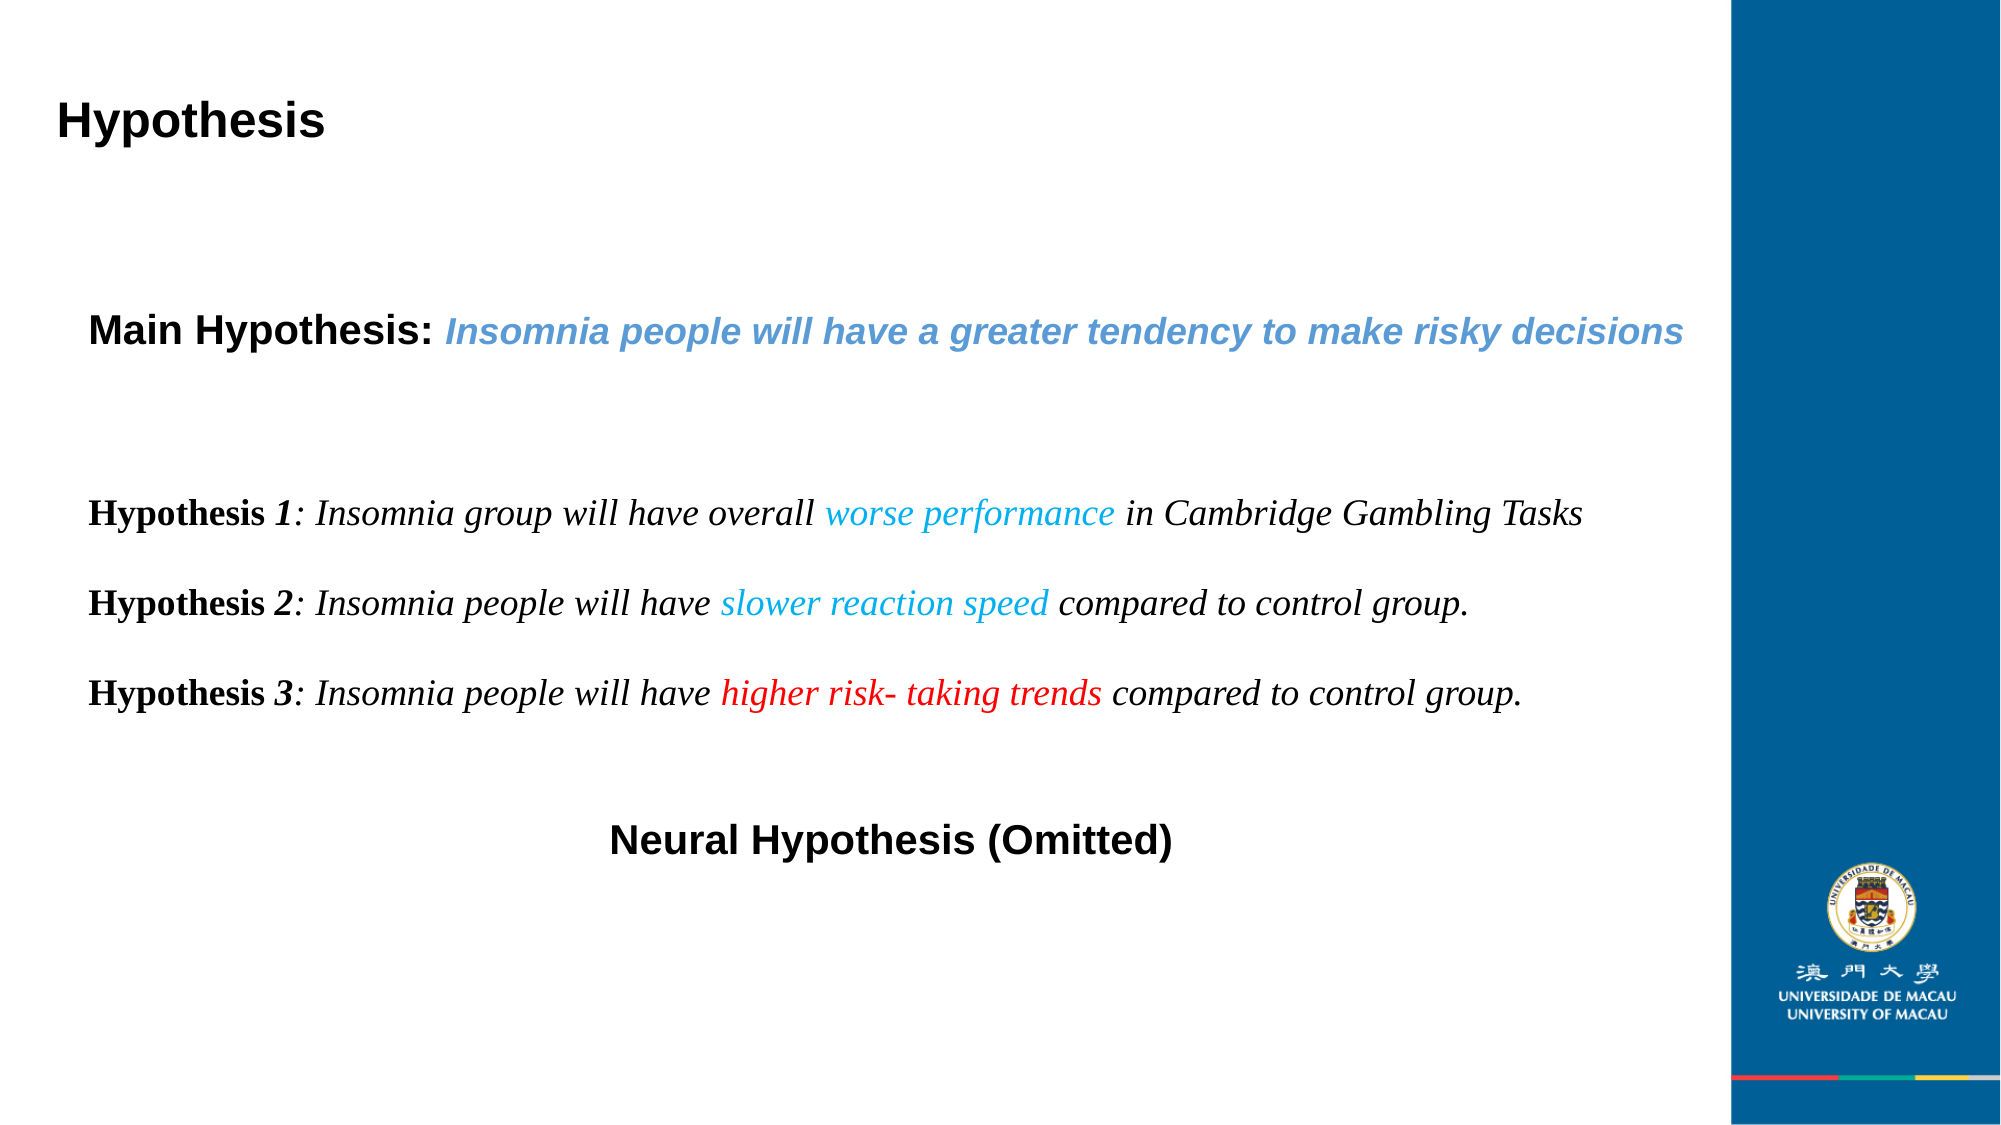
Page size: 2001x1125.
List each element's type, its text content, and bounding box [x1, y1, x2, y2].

picture [0, 0, 2001, 1125]
text_box Main Hypothesis: Insomnia people will have a greater tendency to make risky decisions Hypothesis 1: Insomnia group will have overall worse performance in Cambridge Gambling Tasks Hypothesis 2: Insomnia people will have slower reaction speed compared to control group. Hypothesis 3: Insomnia people will have higher risk- taking trends compared to control group. Neural Hypothesis (Omitted) [73, 270, 1710, 871]
text_box Hypothesis [41, 79, 643, 155]
